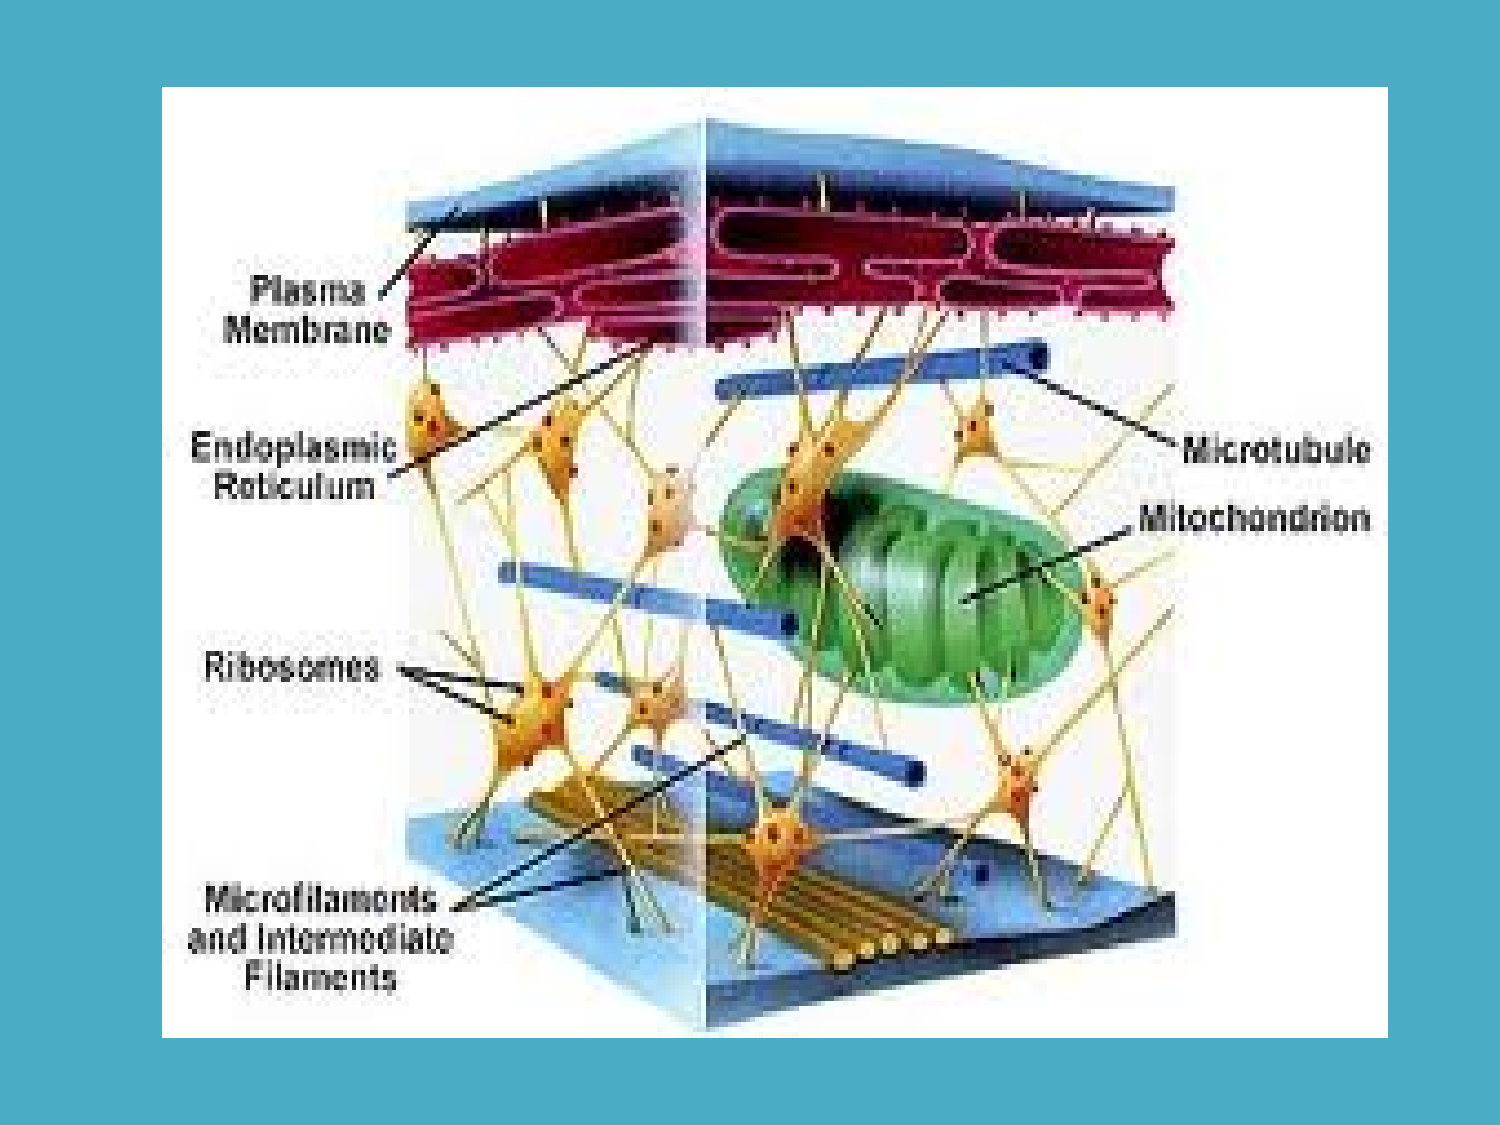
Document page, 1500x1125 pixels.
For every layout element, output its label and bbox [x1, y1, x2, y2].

picture [162, 87, 1388, 1038]
